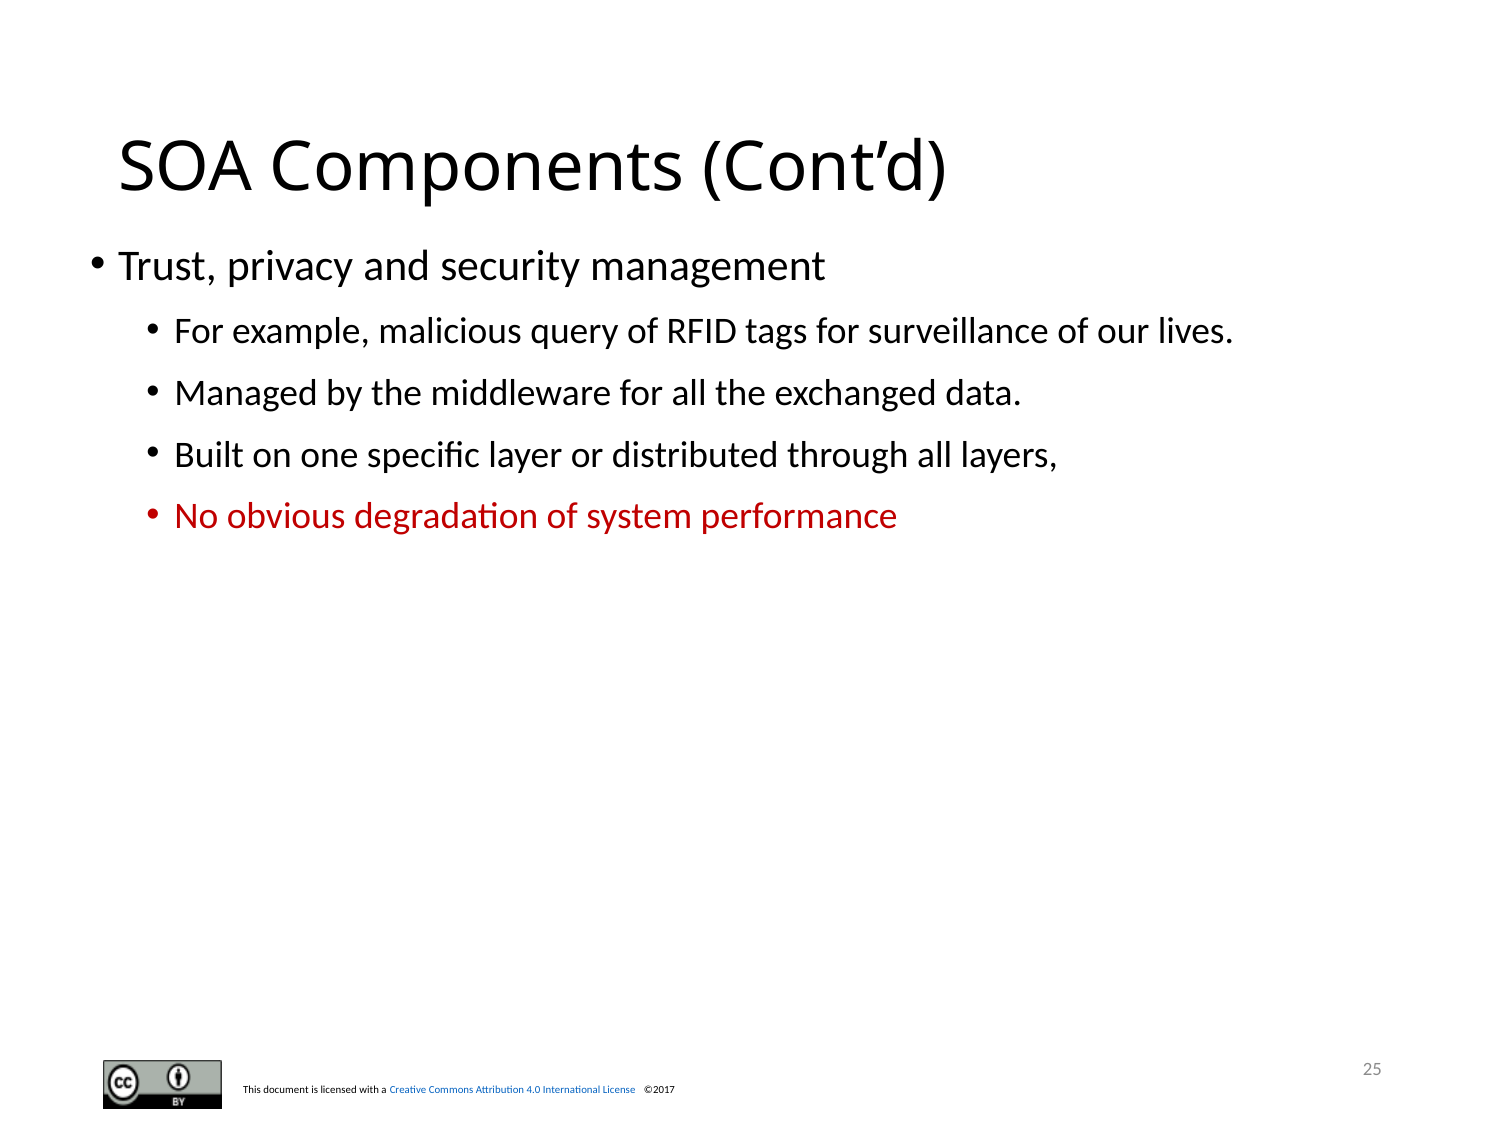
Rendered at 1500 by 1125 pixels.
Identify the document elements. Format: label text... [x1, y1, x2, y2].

list Trust, privacy and security management For example, malicious query of RFID tags for surveillance of our lives. Managed by the middleware for all the exchanged data. Built on one specific layer or distributed through all layers, No obvious degradation of system performance [75, 218, 1425, 1077]
title SOA Components (Cont’d) [103, 59, 1397, 218]
picture [103, 1077, 222, 1109]
slide_number 25 [1315, 1038, 1397, 1099]
